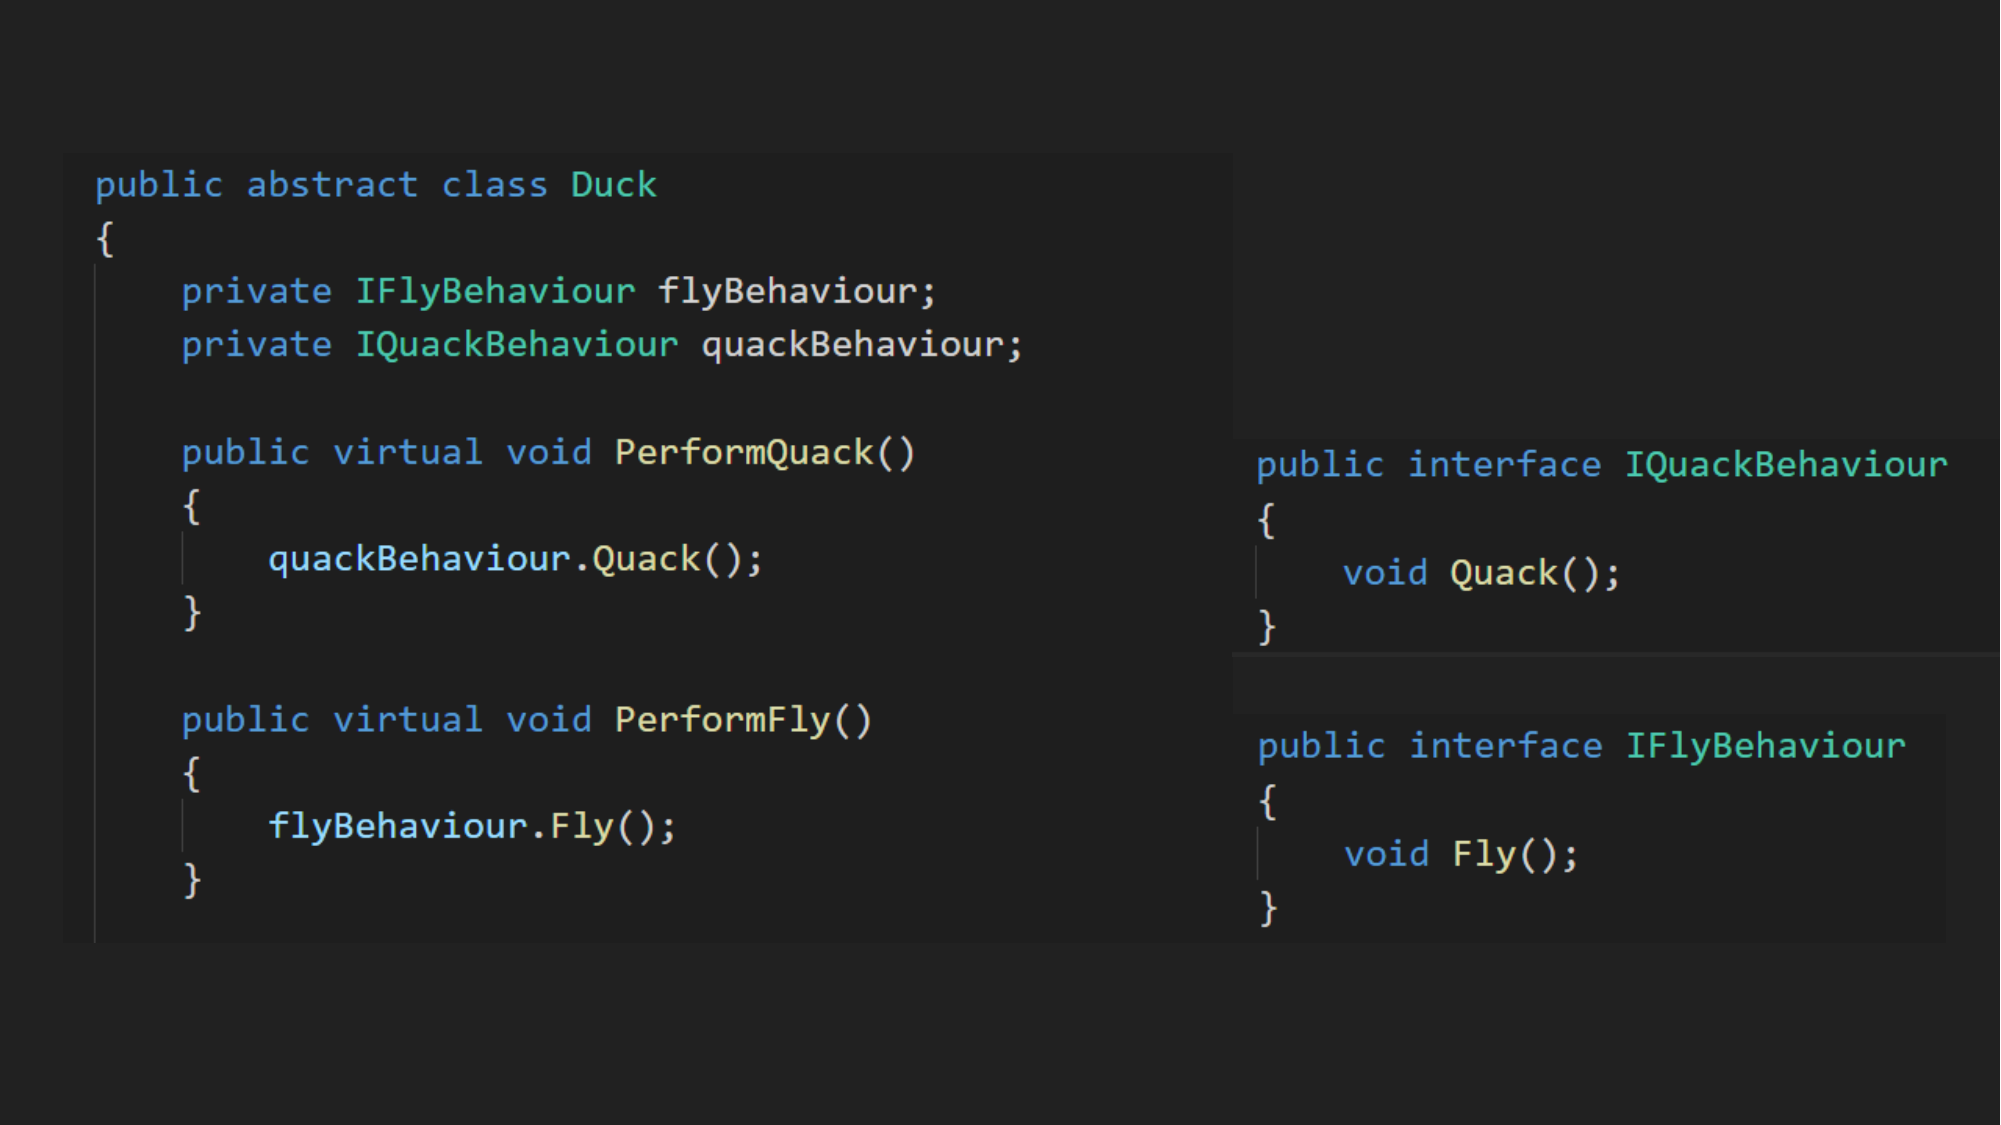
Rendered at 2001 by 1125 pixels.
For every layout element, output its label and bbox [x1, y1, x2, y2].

picture [63, 153, 2000, 943]
